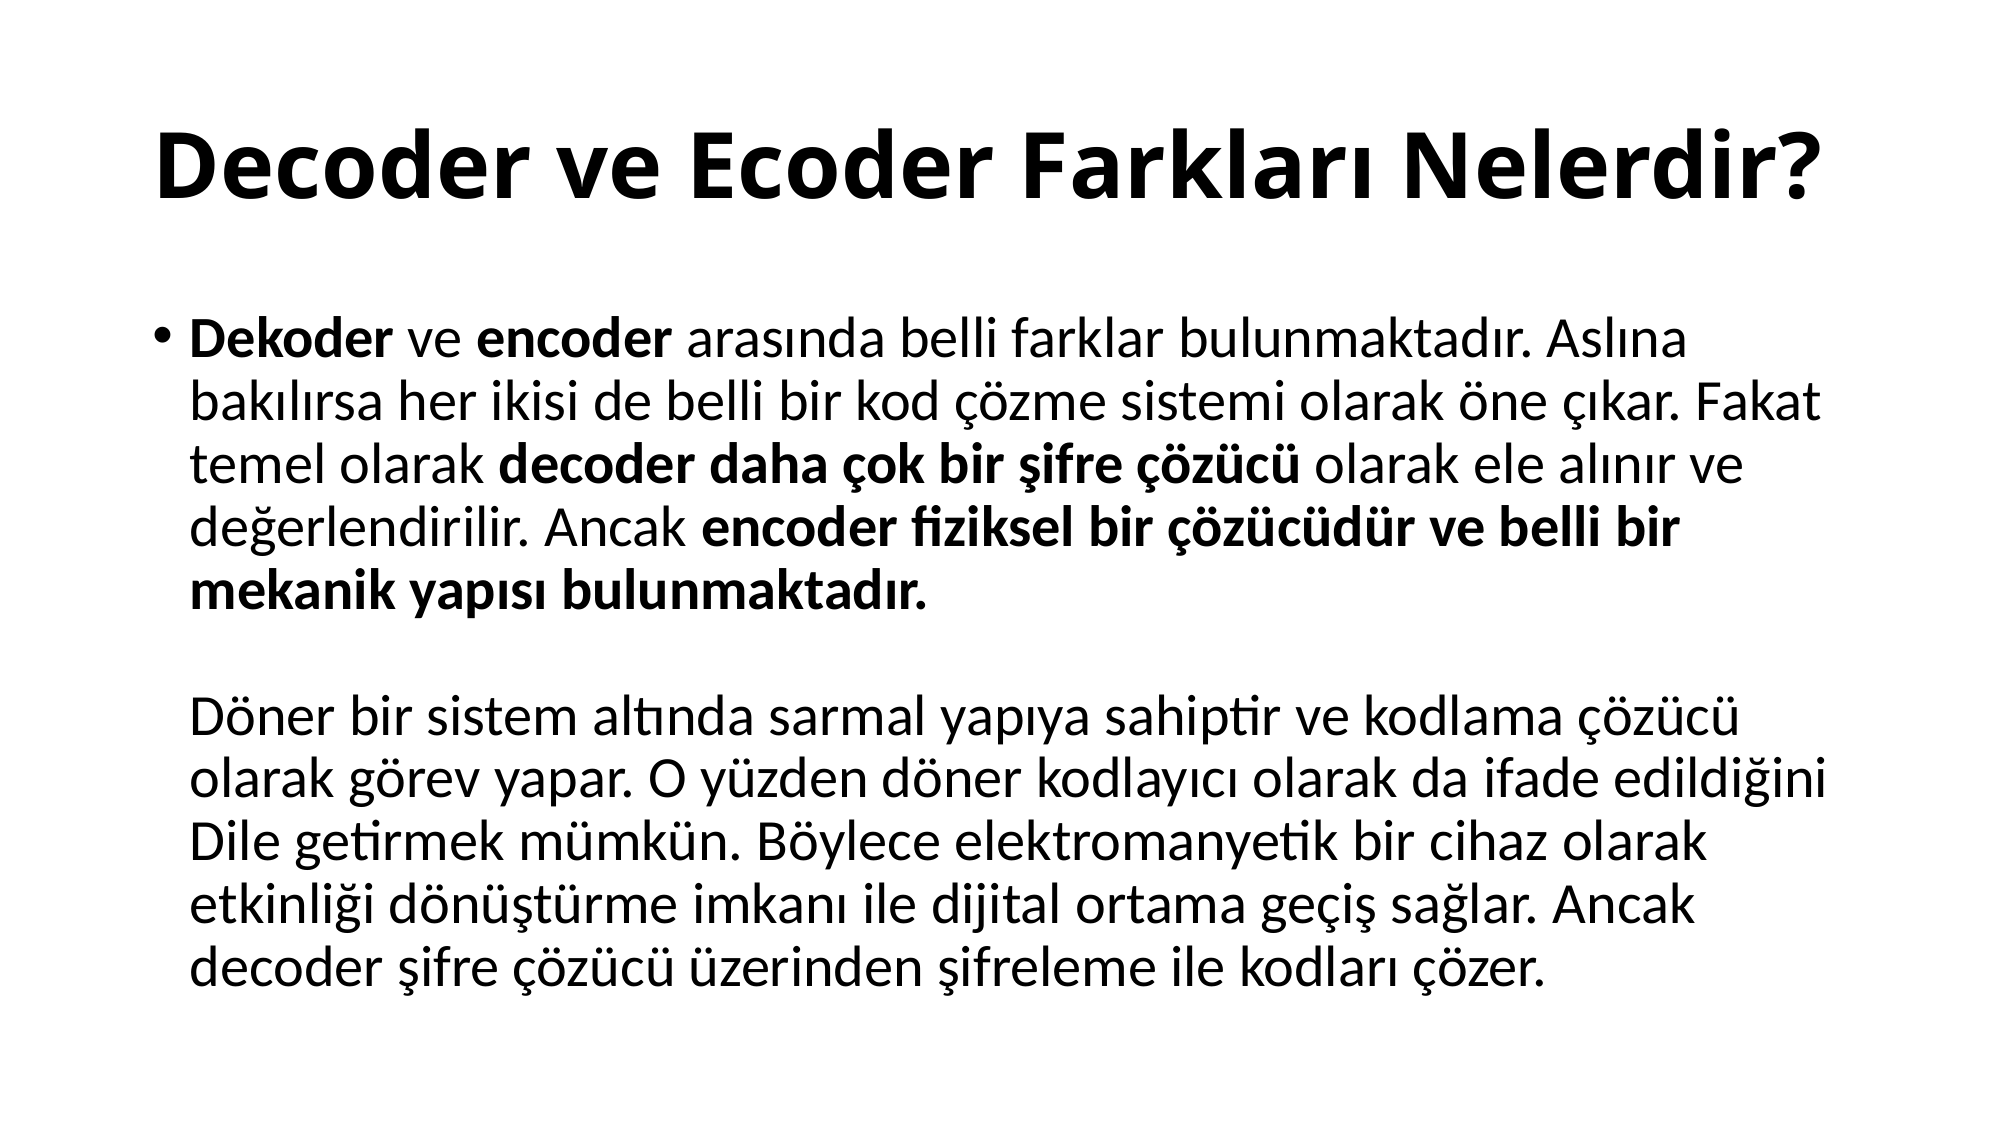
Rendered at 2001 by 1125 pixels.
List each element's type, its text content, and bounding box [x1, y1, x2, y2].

list Dekoder ve encoder arasında belli farklar bulunmaktadır. Aslına bakılırsa her ikisi de belli bir kod çözme sistemi olarak öne çıkar. Fakat temel olarak decoder daha çok bir şifre çözücü olarak ele alınır ve değerlendirilir. Ancak encoder fiziksel bir çözücüdür ve belli bir mekanik yapısı bulunmaktadır. Döner bir sistem altında sarmal yapıya sahiptir ve kodlama çözücü olarak görev yapar. O yüzden döner kodlayıcı olarak da ifade edildiğini Dile getirmek mümkün. Böylece elektromanyetik bir cihaz olarak etkinliği dönüştürme imkanı ile dijital ortama geçiş sağlar. Ancak decoder şifre çözücü üzerinden şifreleme ile kodları çözer. [137, 299, 1863, 1014]
title Decoder ve Ecoder Farkları Nelerdir? [137, 59, 1863, 278]
